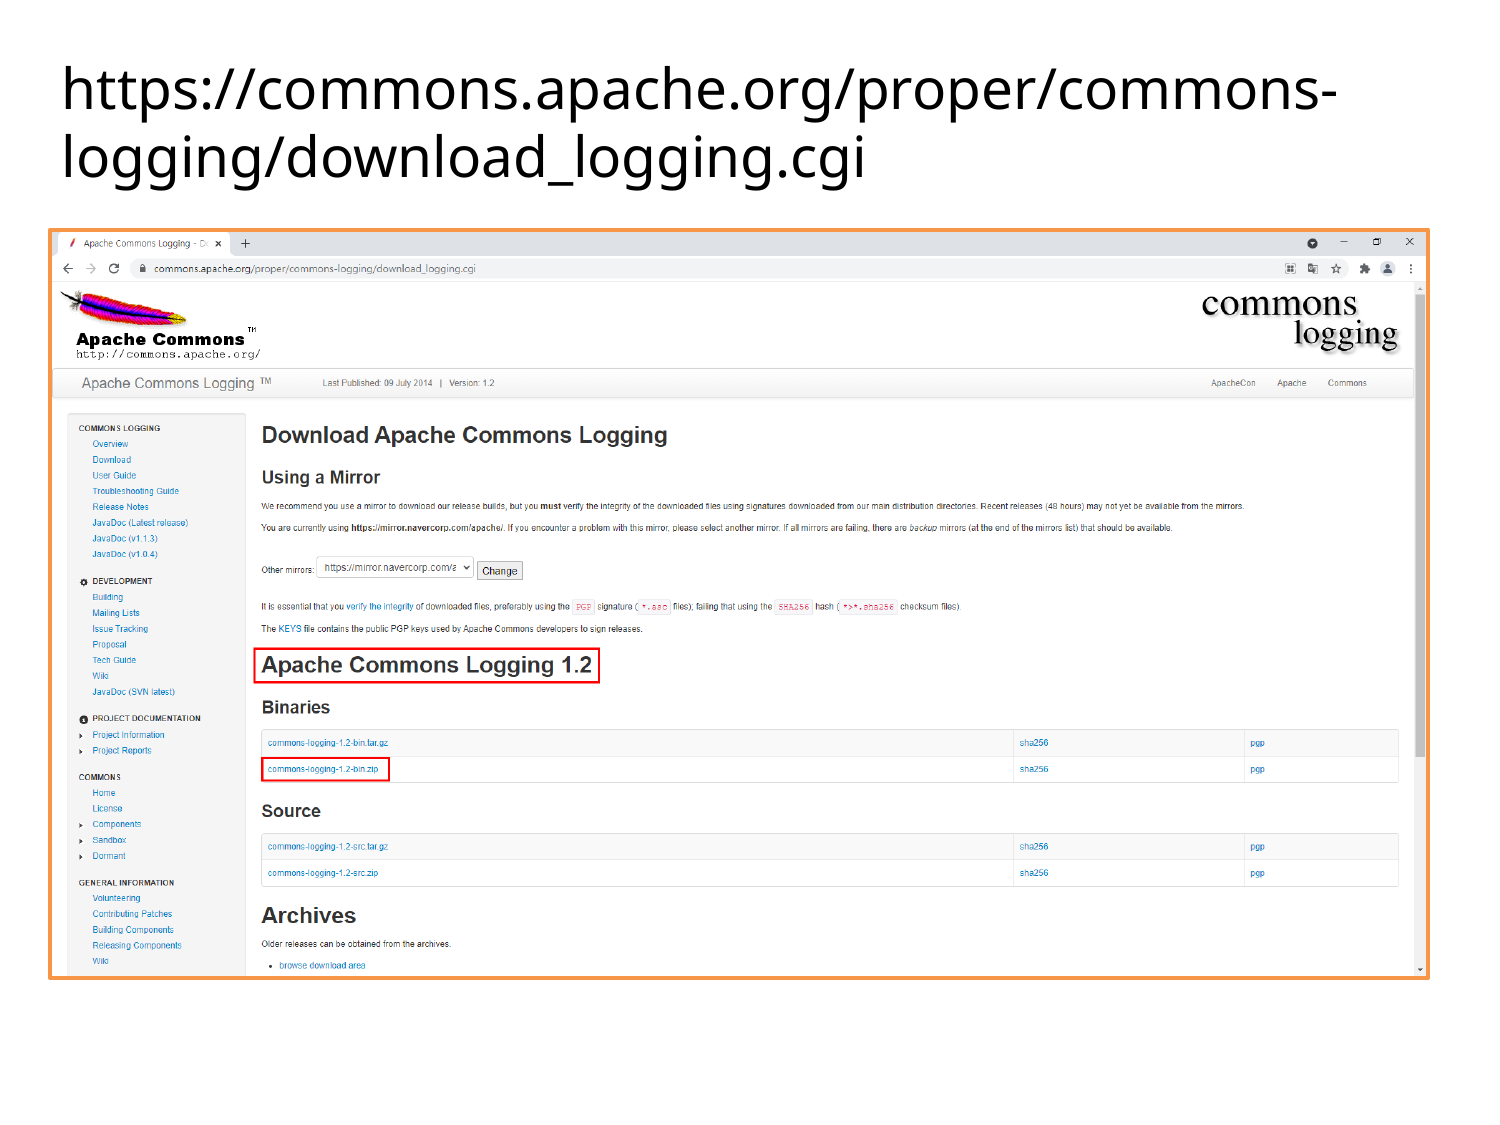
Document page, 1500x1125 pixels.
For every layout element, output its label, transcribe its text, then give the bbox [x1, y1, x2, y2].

title https://commons.apache.org/proper/commons-logging/download_logging.cgi [46, 45, 1465, 197]
picture [51, 231, 1427, 977]
